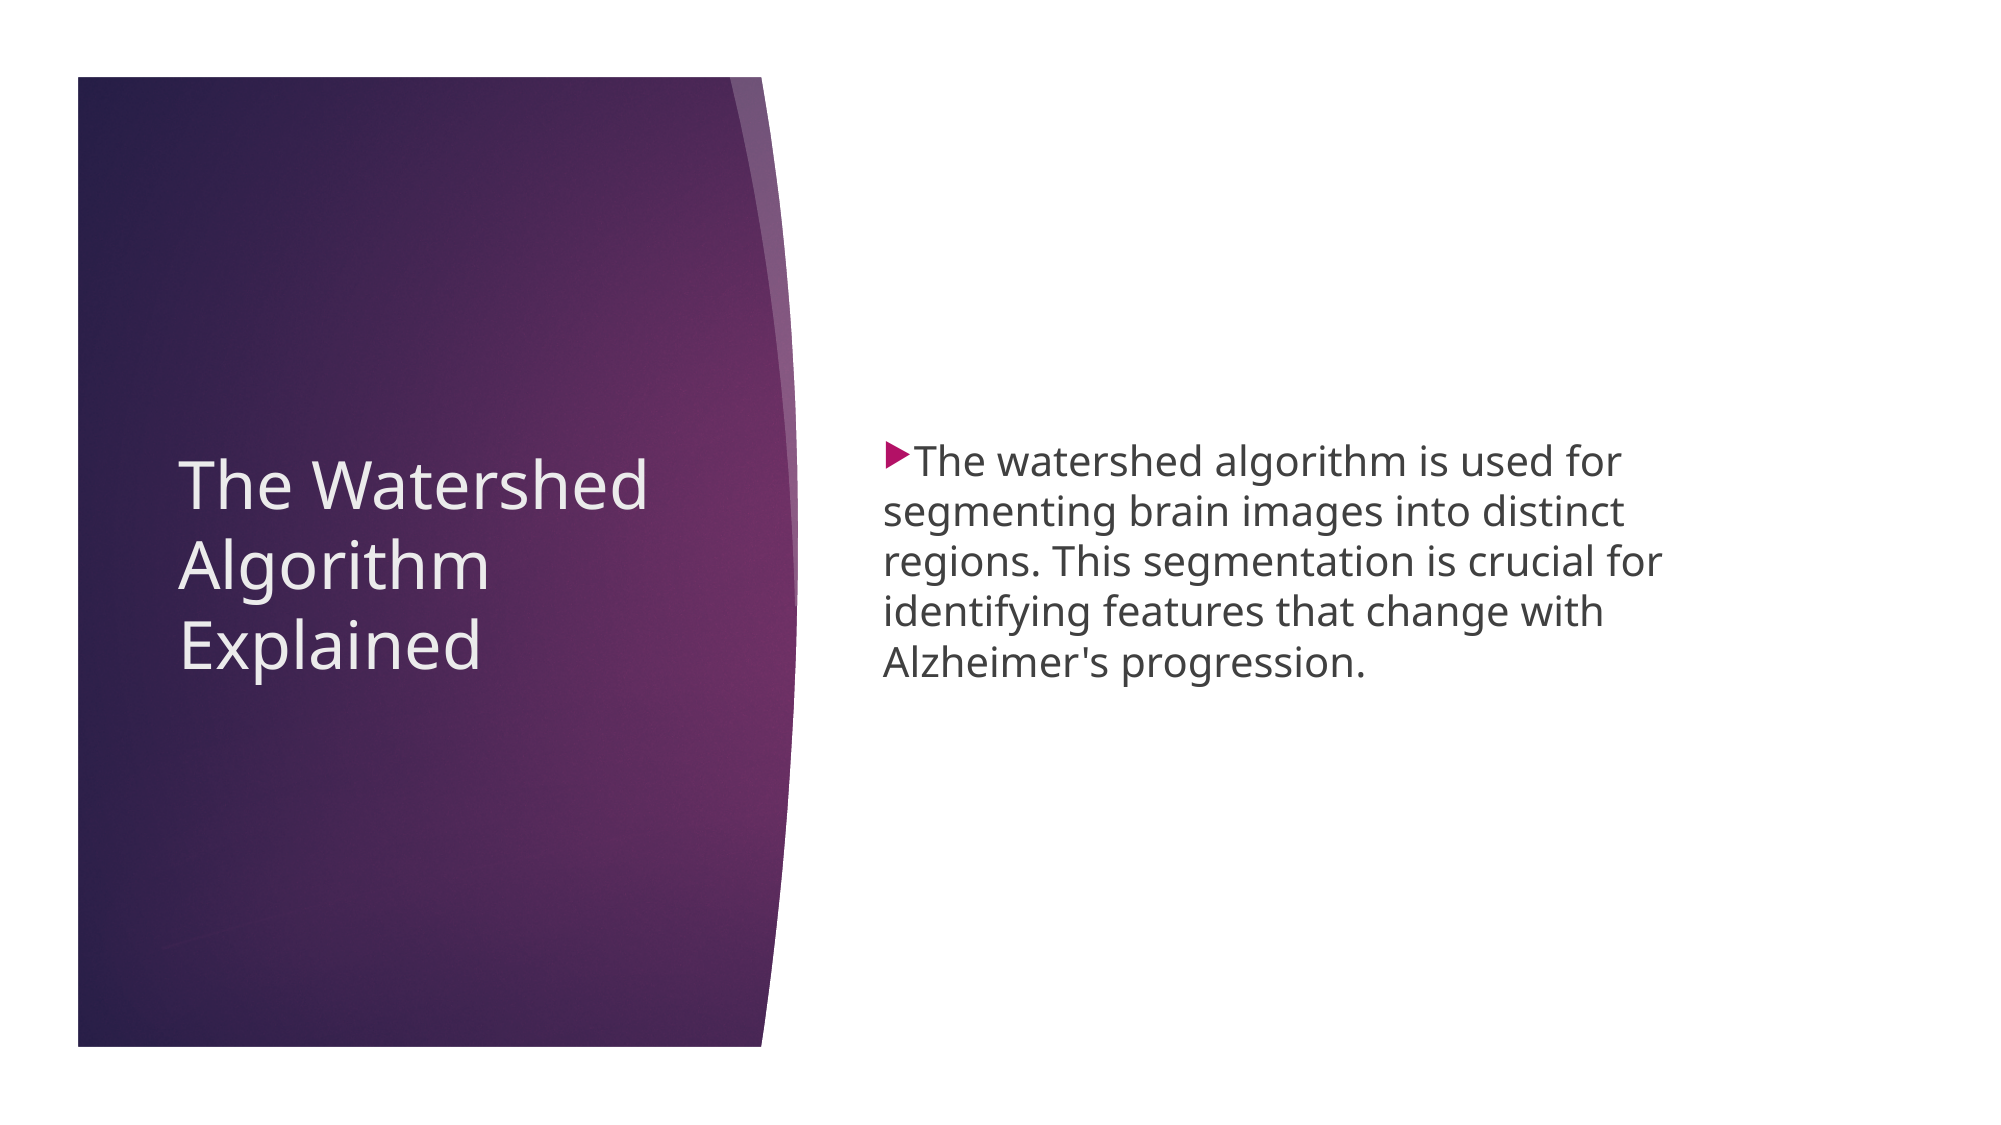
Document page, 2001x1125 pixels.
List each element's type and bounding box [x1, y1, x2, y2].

text_box [0, 0, 2000, 1125]
